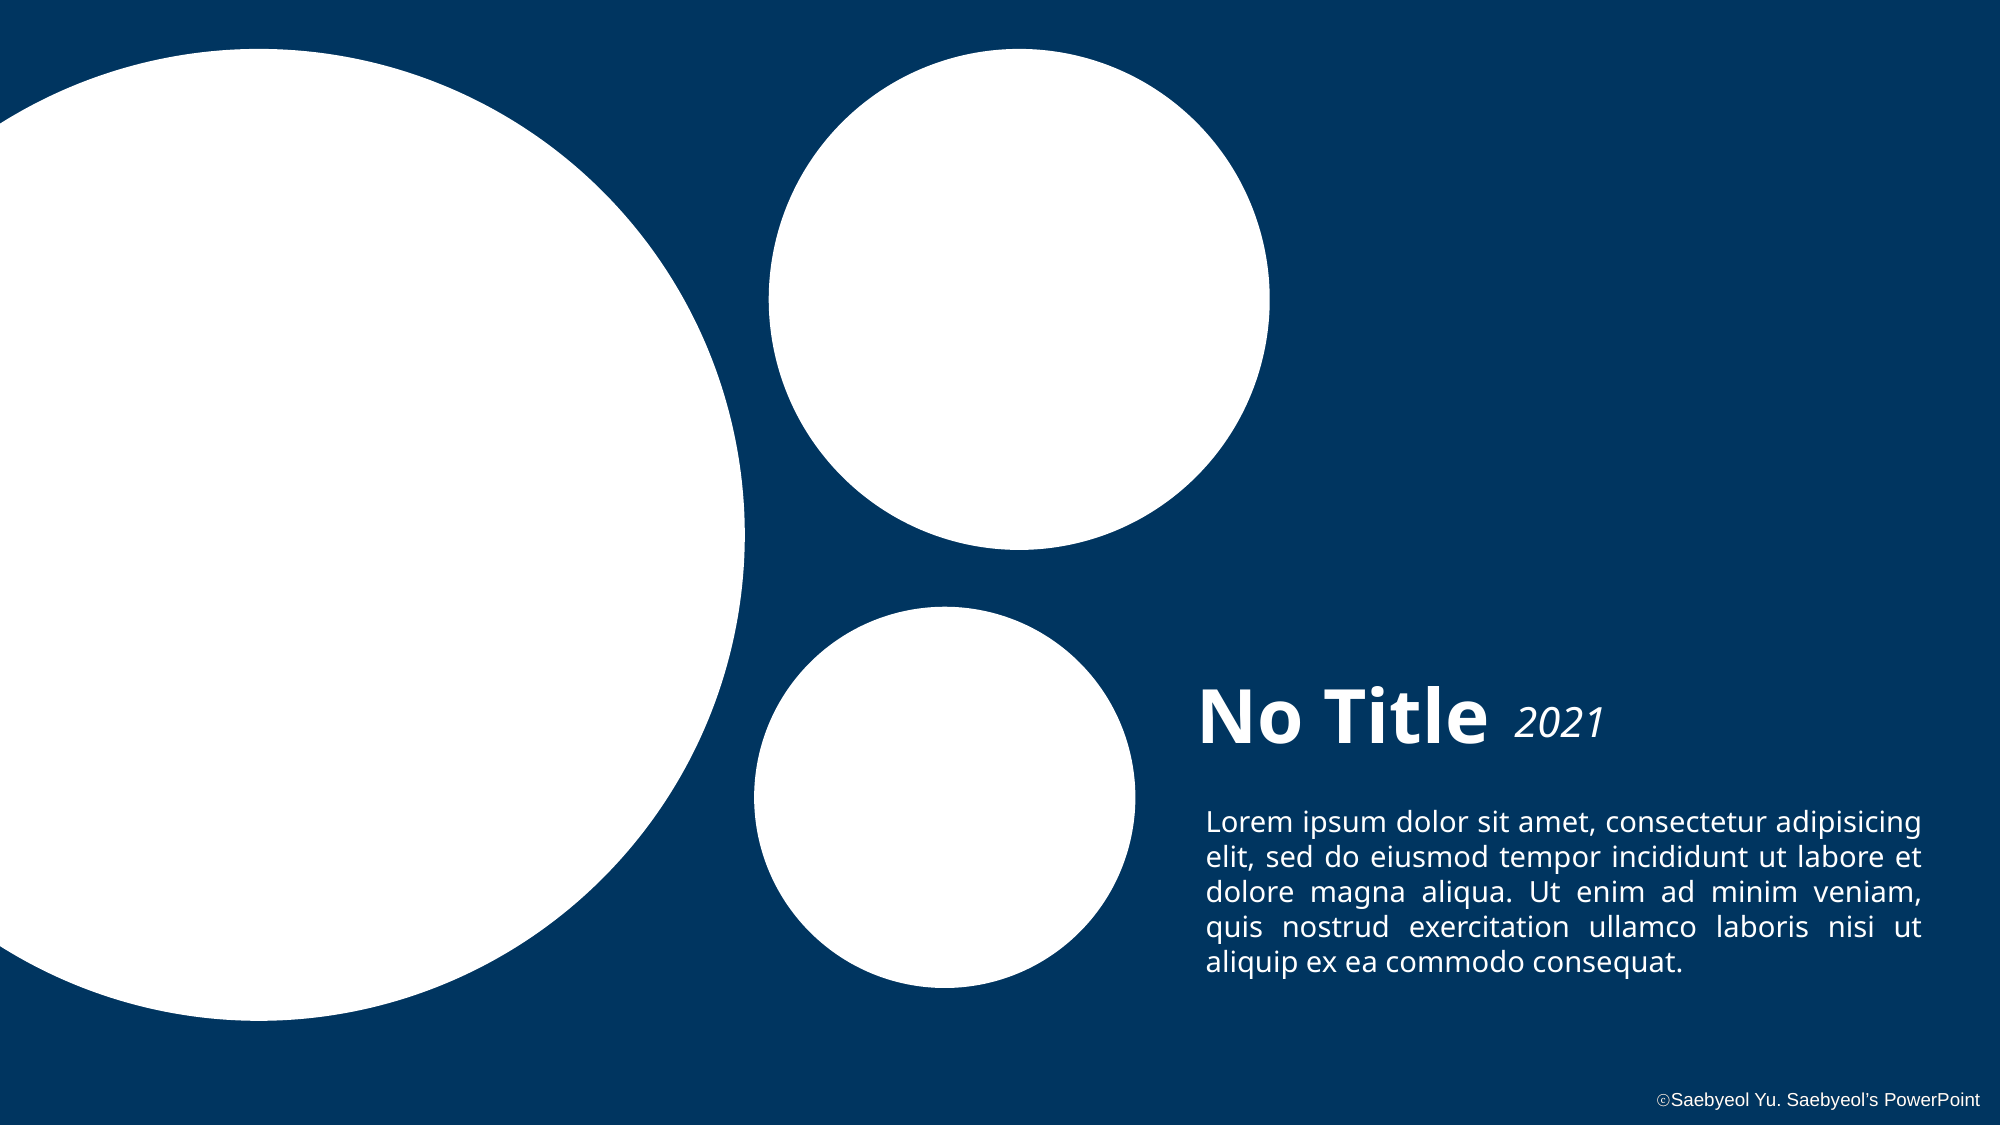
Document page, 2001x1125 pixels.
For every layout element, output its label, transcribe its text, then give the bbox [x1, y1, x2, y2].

text_box [767, 47, 1271, 551]
text_box 2021 [1499, 688, 1622, 754]
text_box [0, 47, 746, 1022]
text_box Lorem ipsum dolor sit amet, consectetur adipisicing elit, sed do eiusmod tempor incididunt ut labore et dolore magna aliqua. Ut enim ad minim veniam, quis nostrud exercitation ullamco laboris nisi ut aliquip ex ea commodo consequat. [1190, 796, 1938, 986]
text_box ⓒSaebyeol Yu. Saebyeol’s PowerPoint [1641, 1080, 1995, 1118]
text_box [753, 605, 1137, 990]
text_box No Title [1181, 660, 1505, 766]
